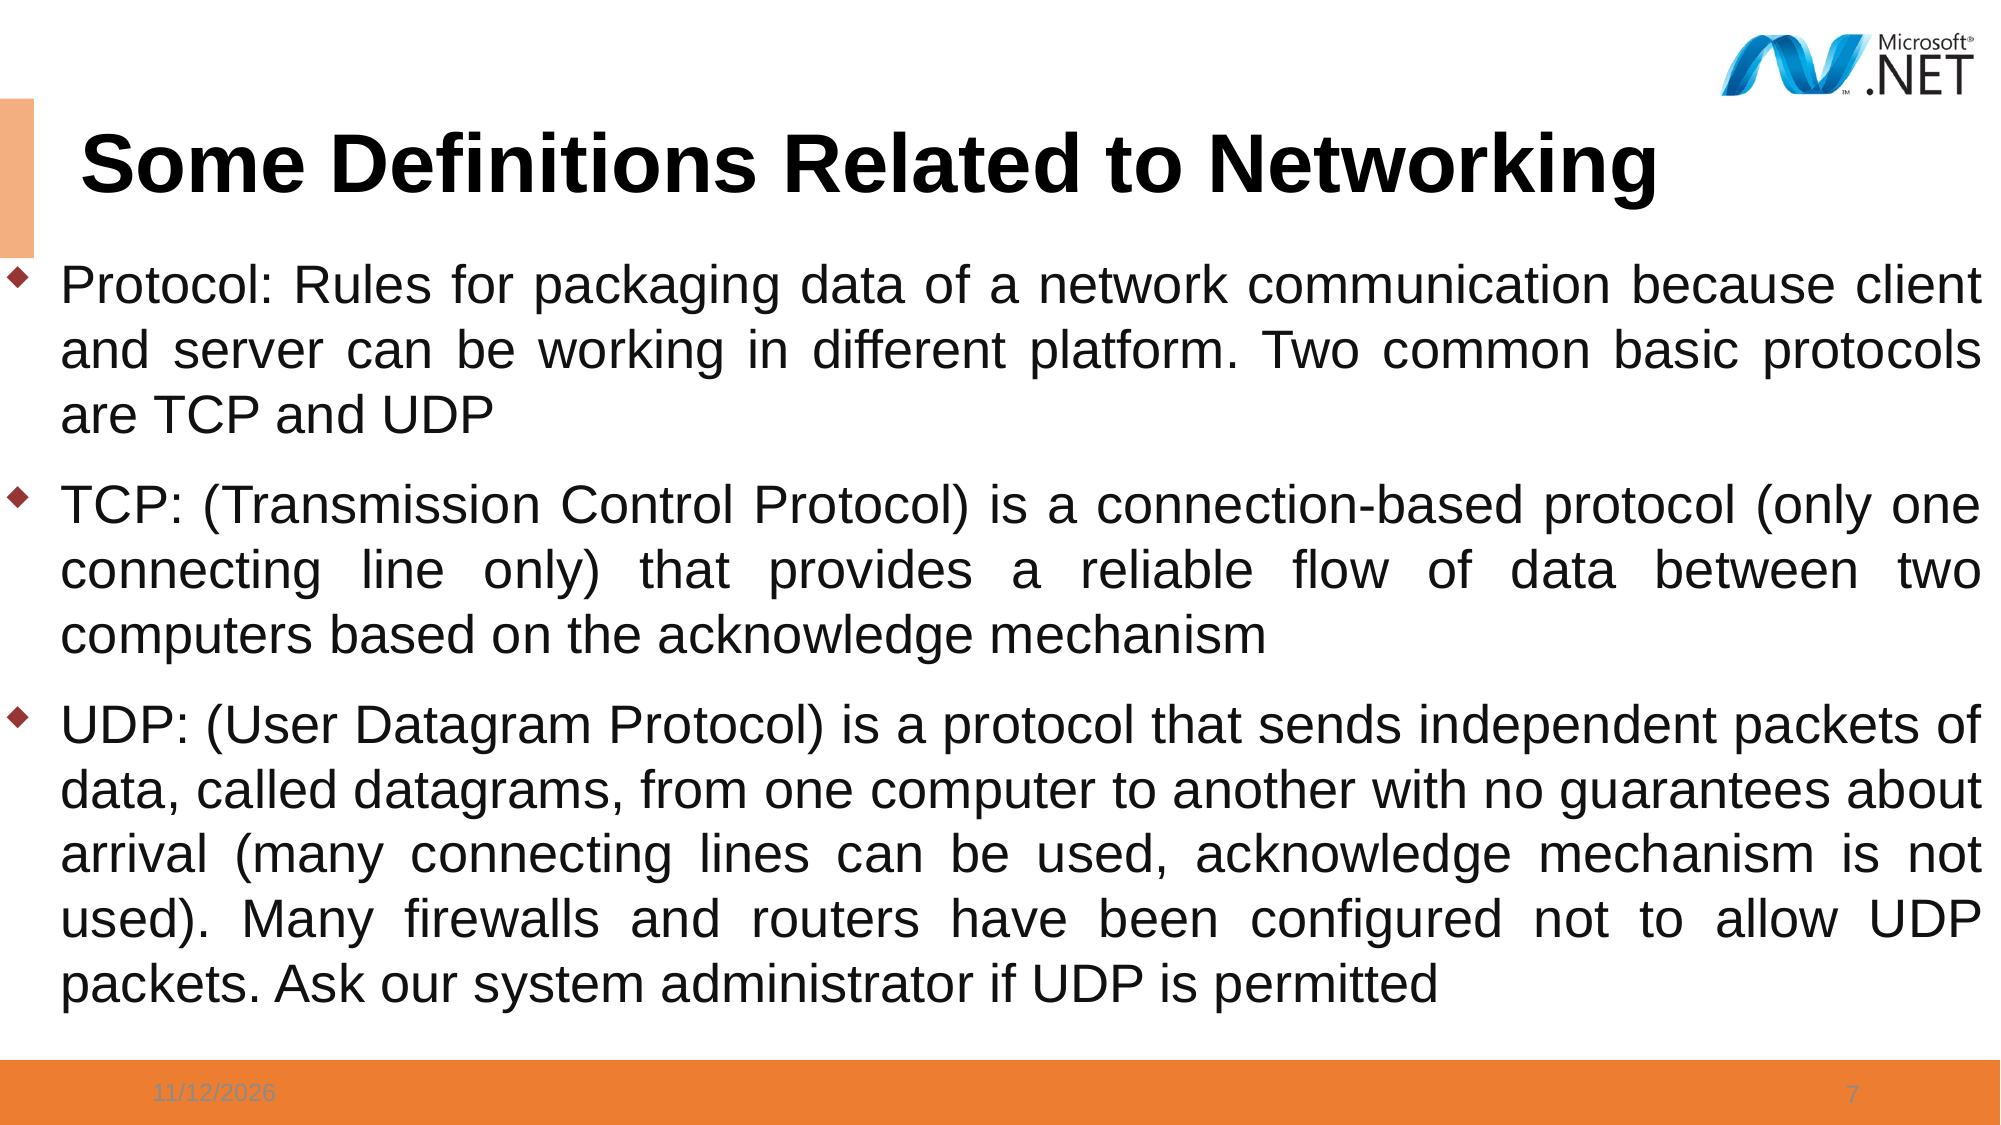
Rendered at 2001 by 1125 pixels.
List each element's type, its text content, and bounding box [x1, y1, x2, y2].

slide_number 7 [1424, 1063, 1875, 1123]
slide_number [137, 1061, 588, 1122]
picture [1685, 0, 2001, 129]
title Some Definitions Related to Networking [65, 118, 1895, 213]
text_box Protocol: Rules for packaging data of a network communication because client and server can be working in different platform. Two common basic protocols are TCP and UDP TCP: (Transmission Control Protocol) is a connection-based protocol (only one connecting line only) that provides a reliable flow of data between two computers based on the acknowledge mechanism UDP: (User Datagram Protocol) is a protocol that sends independent packets of data, called datagrams, from one computer to another with no guarantees about arrival (many connecting lines can be used, acknowledge mechanism is not used). Many firewalls and routers have been configured not to allow UDP packets. Ask our system administrator if UDP is permitted [0, 241, 2000, 1022]
